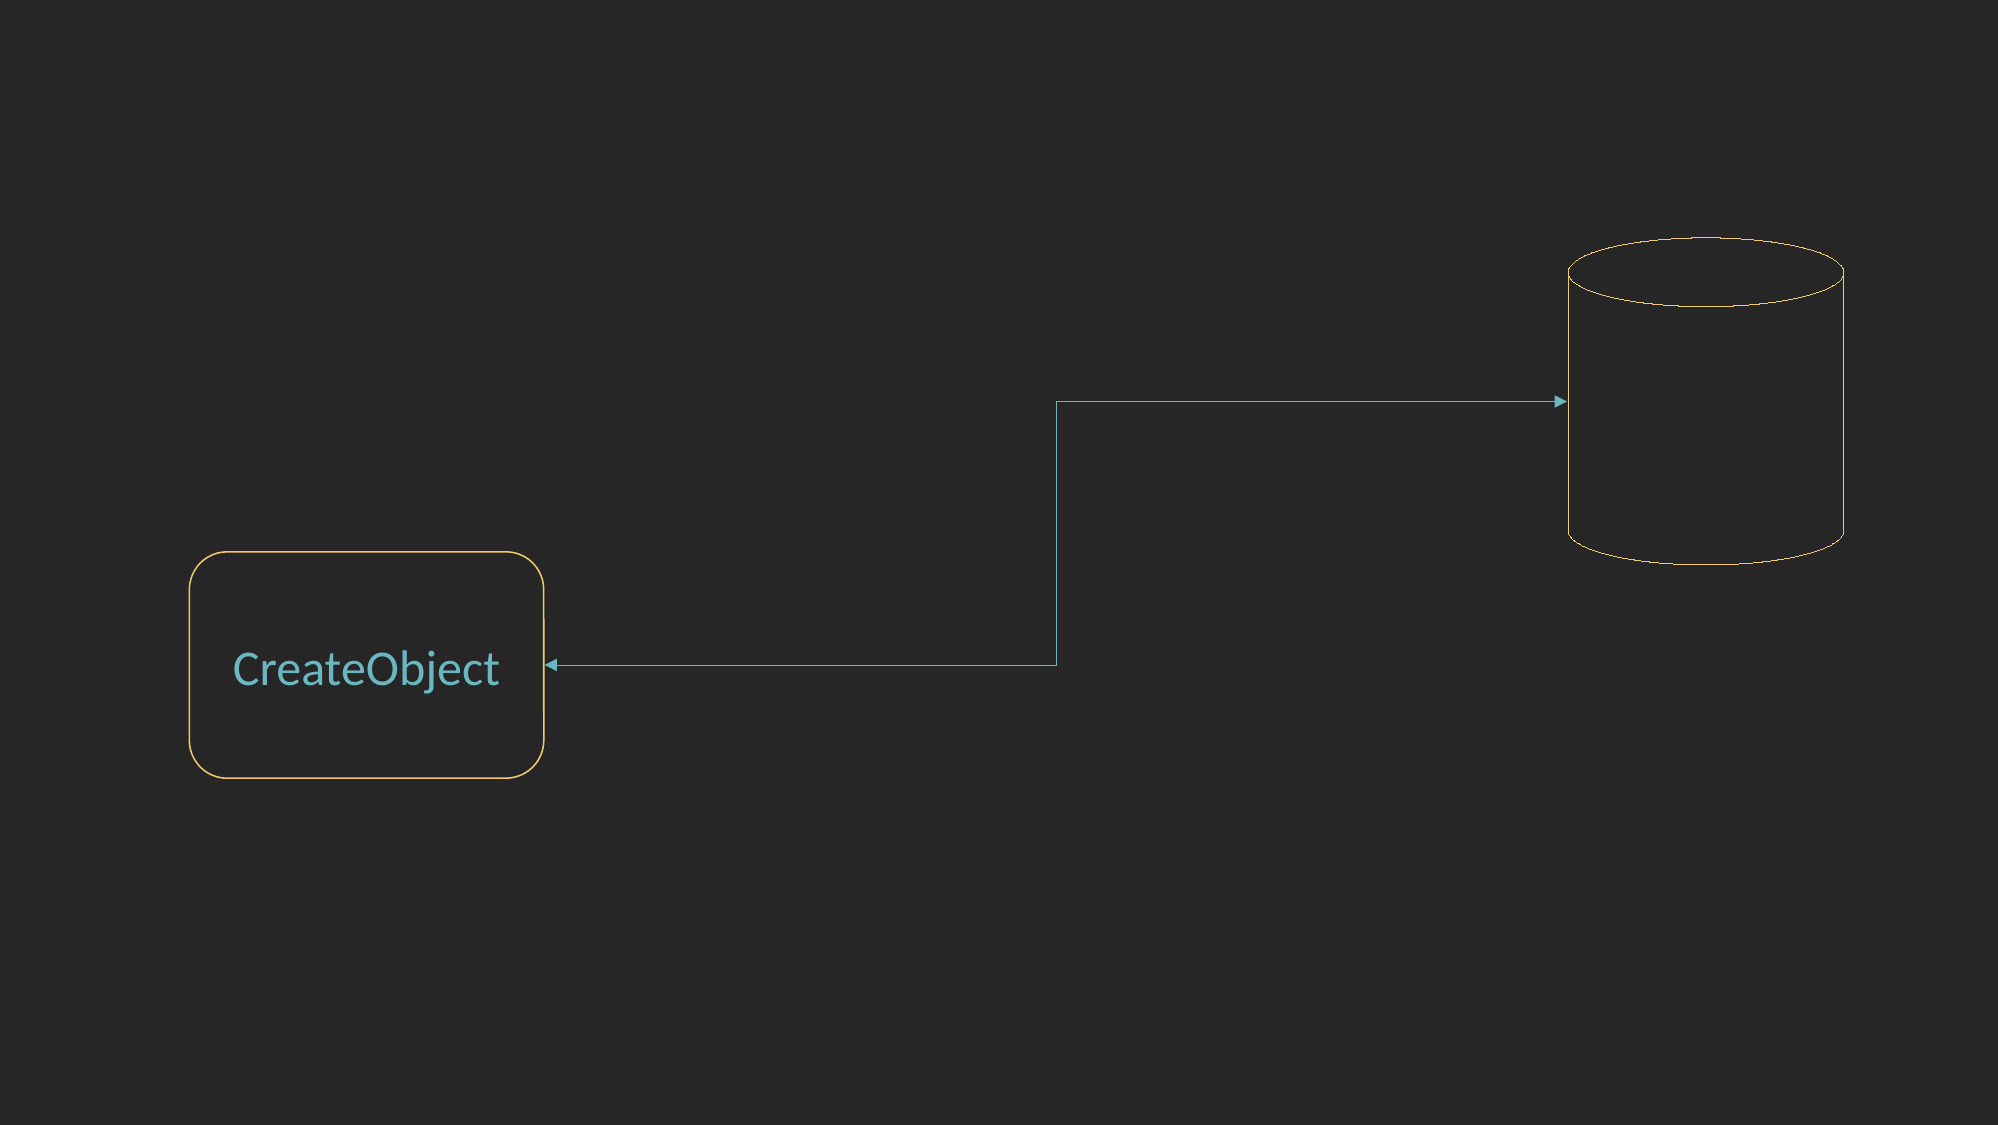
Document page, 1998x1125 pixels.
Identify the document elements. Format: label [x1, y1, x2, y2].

text_box [189, 551, 544, 779]
text_box [1568, 237, 1844, 565]
text_box [548, 395, 1568, 672]
